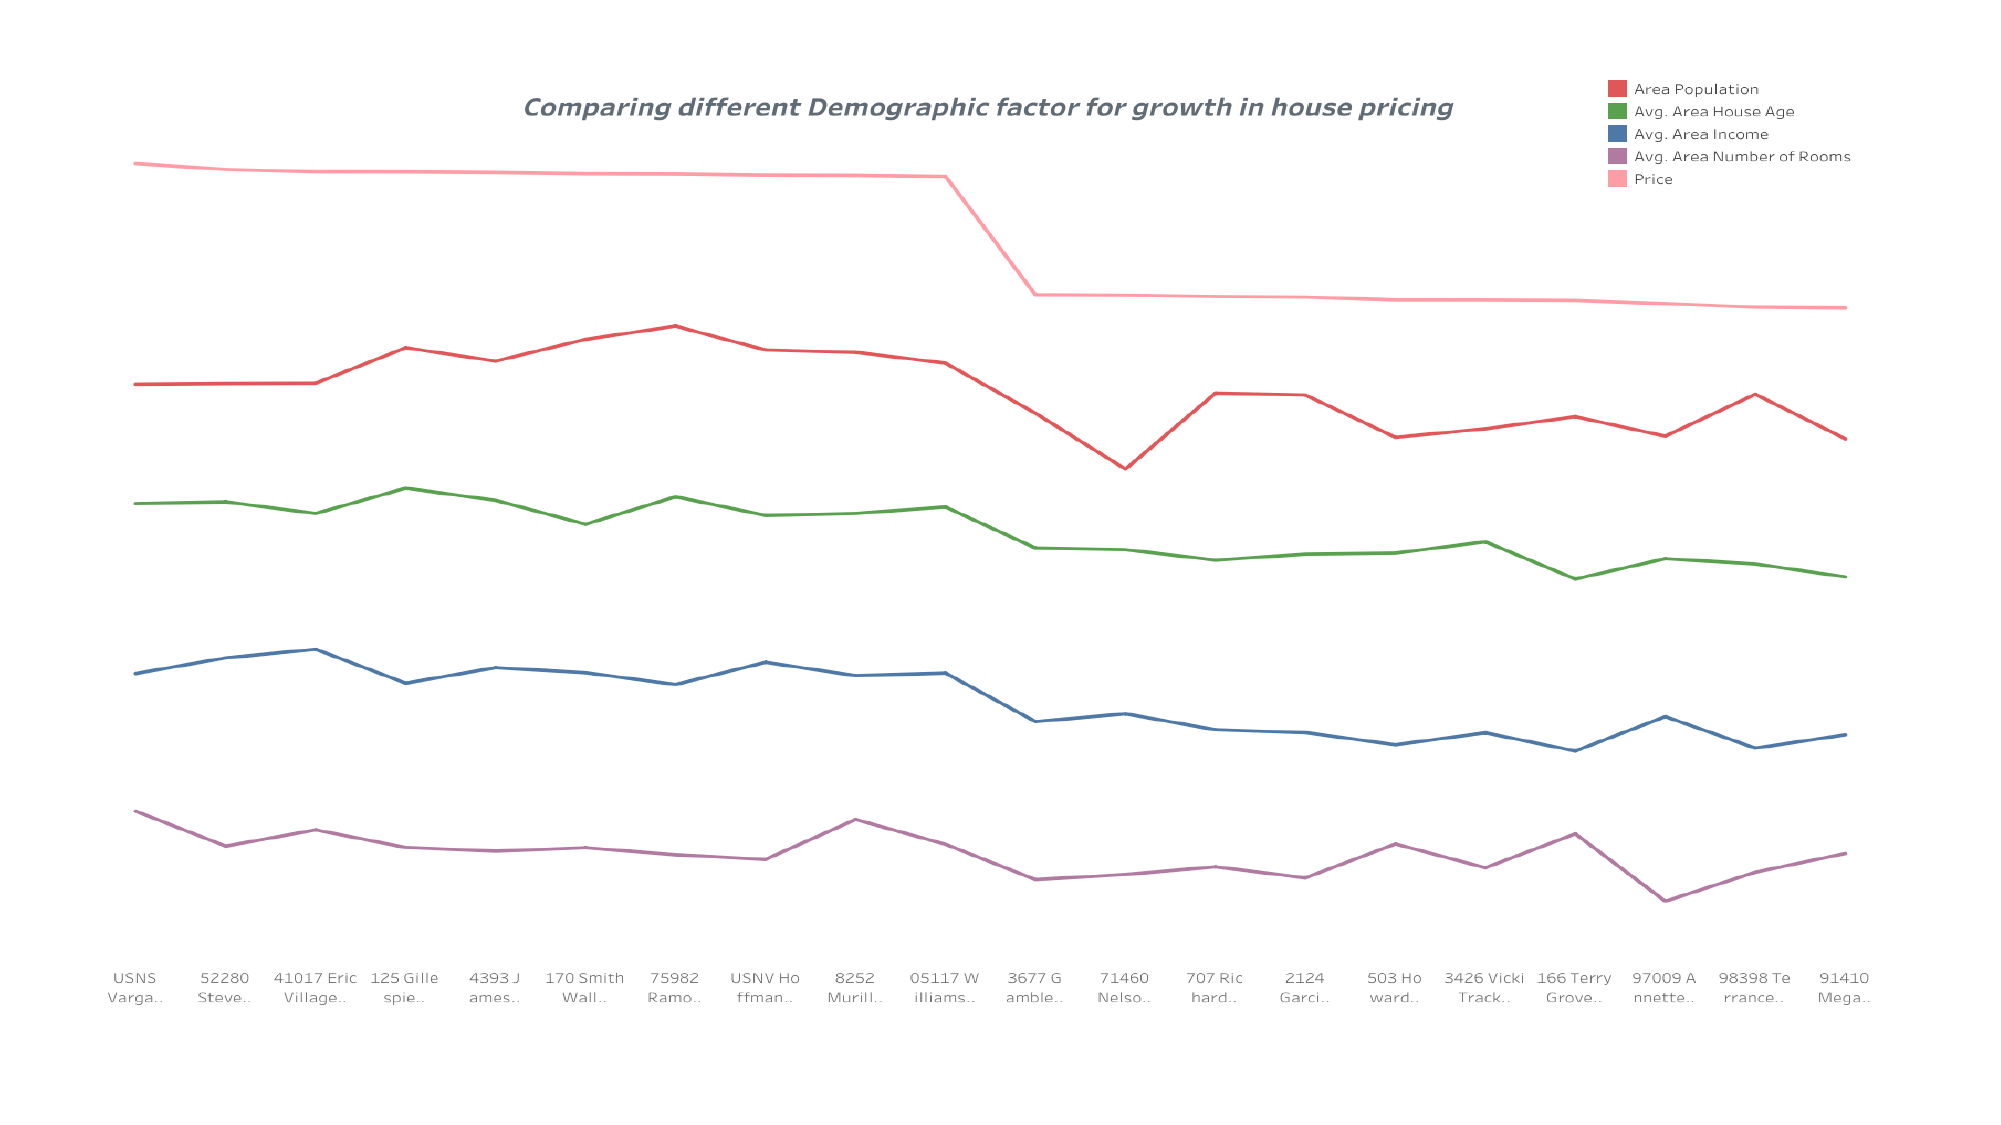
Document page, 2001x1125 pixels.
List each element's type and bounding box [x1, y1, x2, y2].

picture [74, 52, 1905, 1020]
